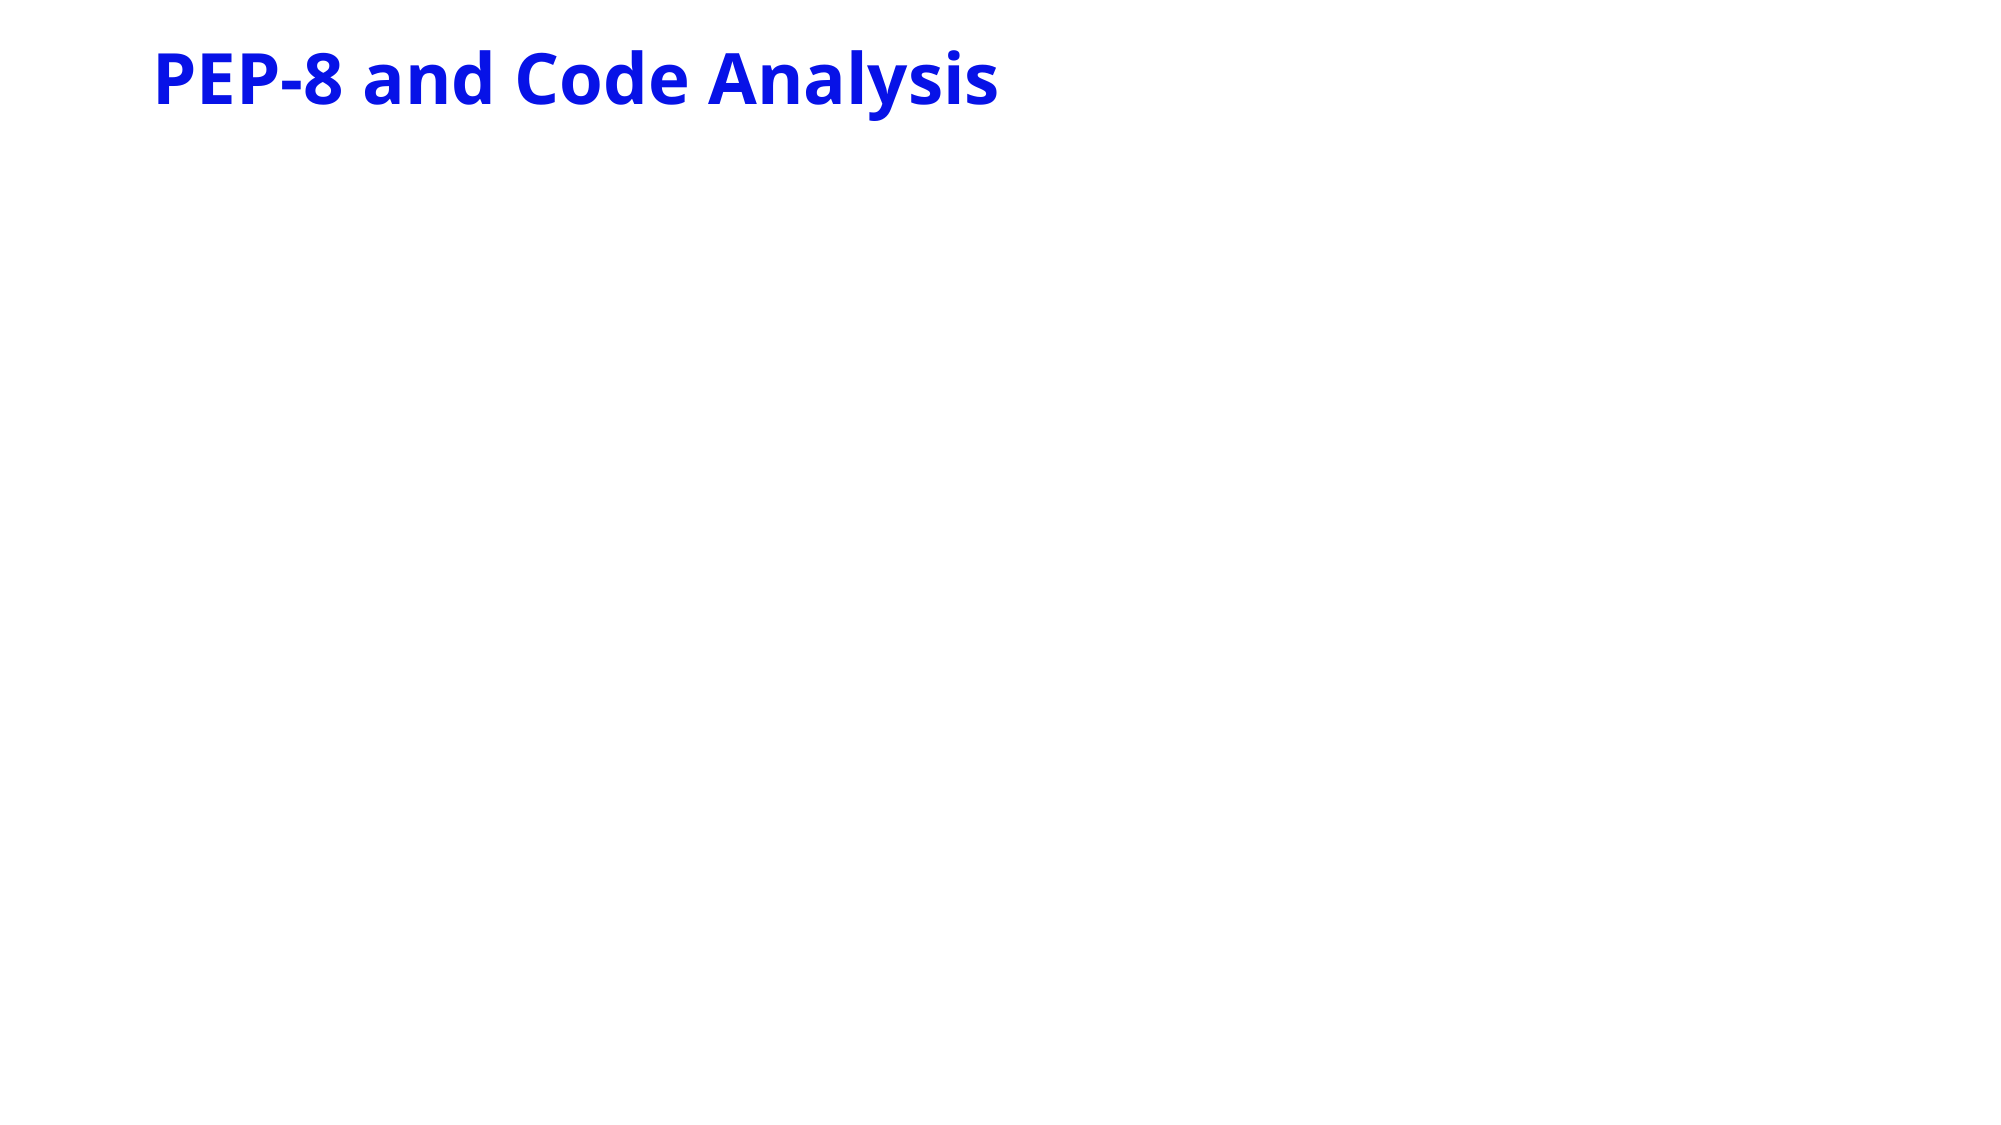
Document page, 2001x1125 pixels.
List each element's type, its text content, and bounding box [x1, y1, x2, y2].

title PEP-8 and Code Analysis [137, 35, 1863, 200]
